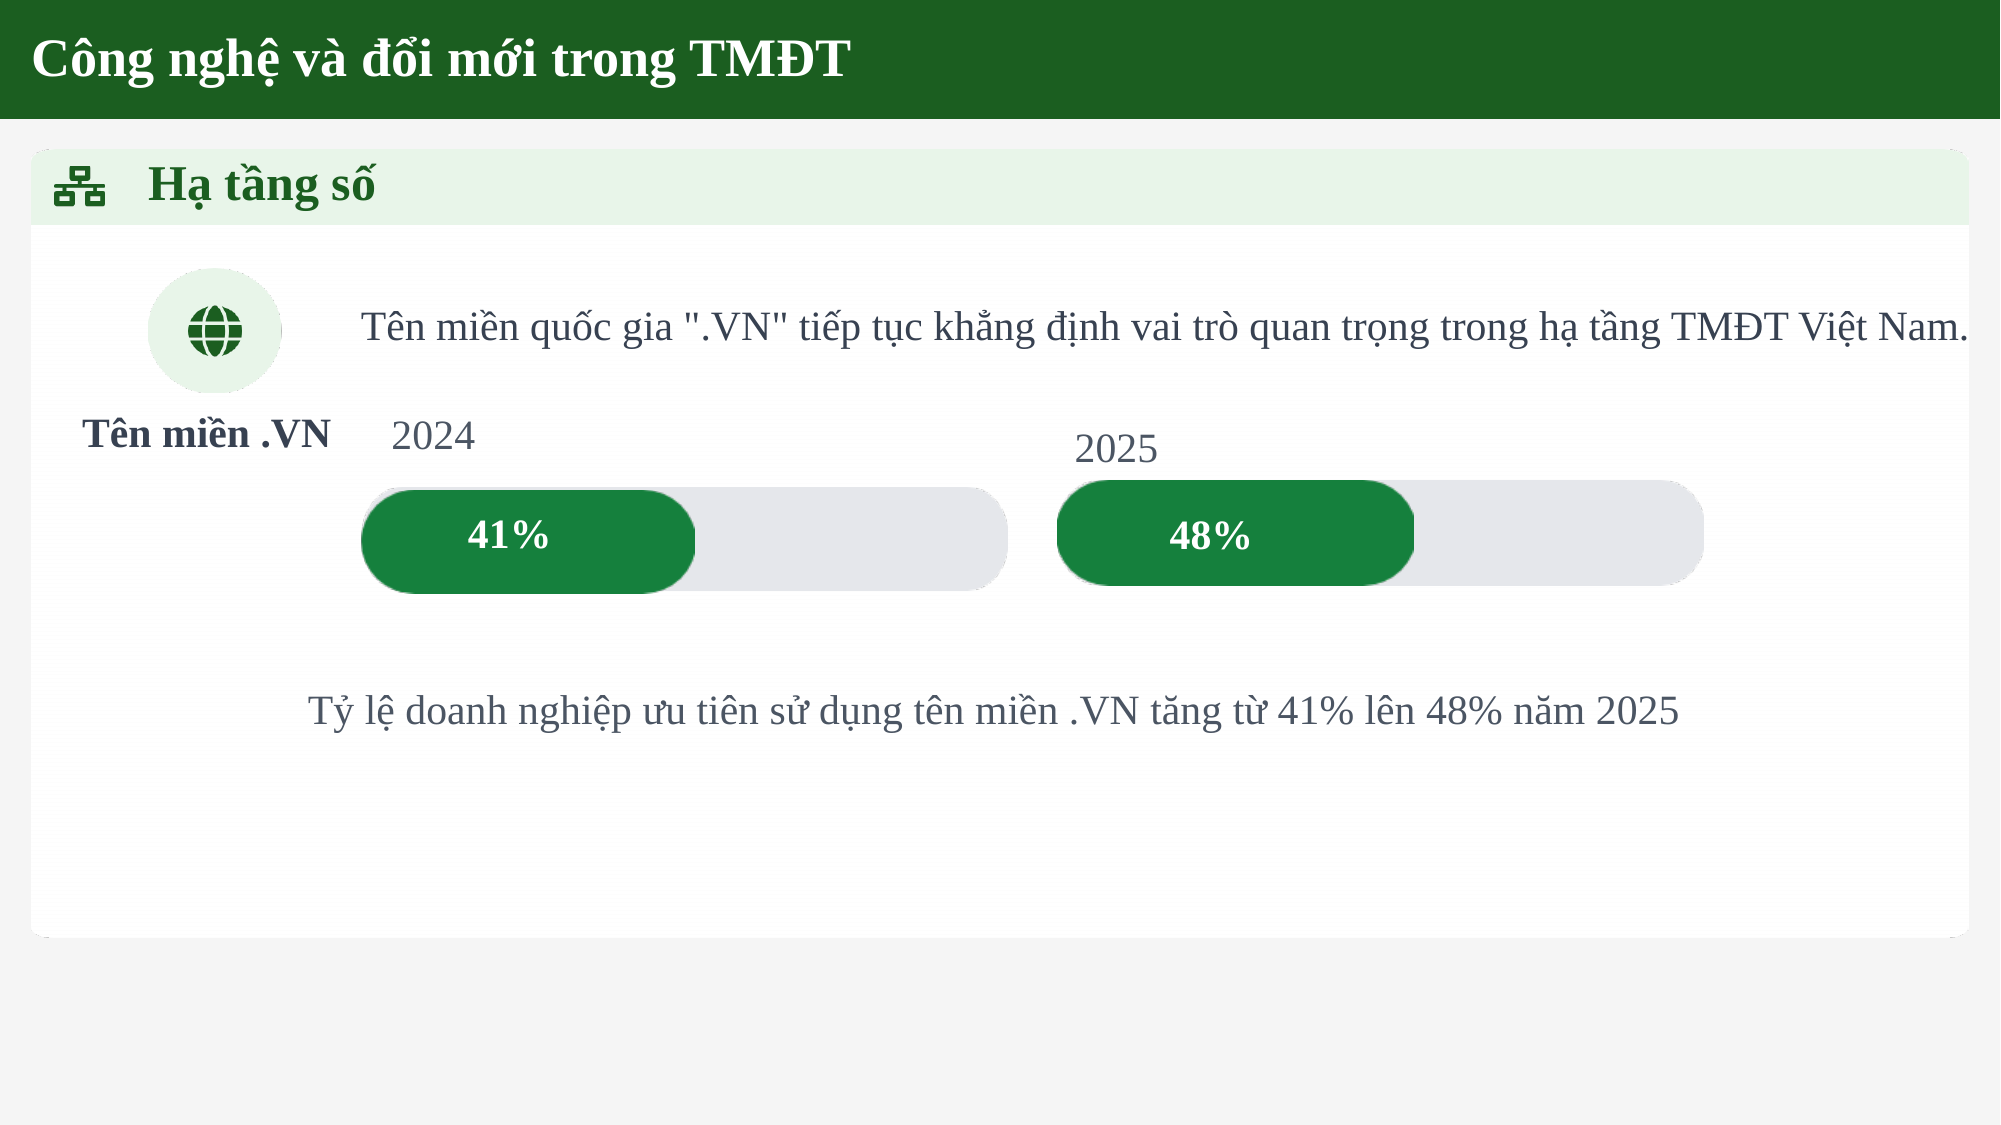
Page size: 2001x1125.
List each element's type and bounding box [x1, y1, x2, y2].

text_box [148, 267, 282, 393]
text_box [1057, 480, 1704, 586]
picture [0, 0, 2001, 1125]
text_box [360, 487, 1008, 594]
